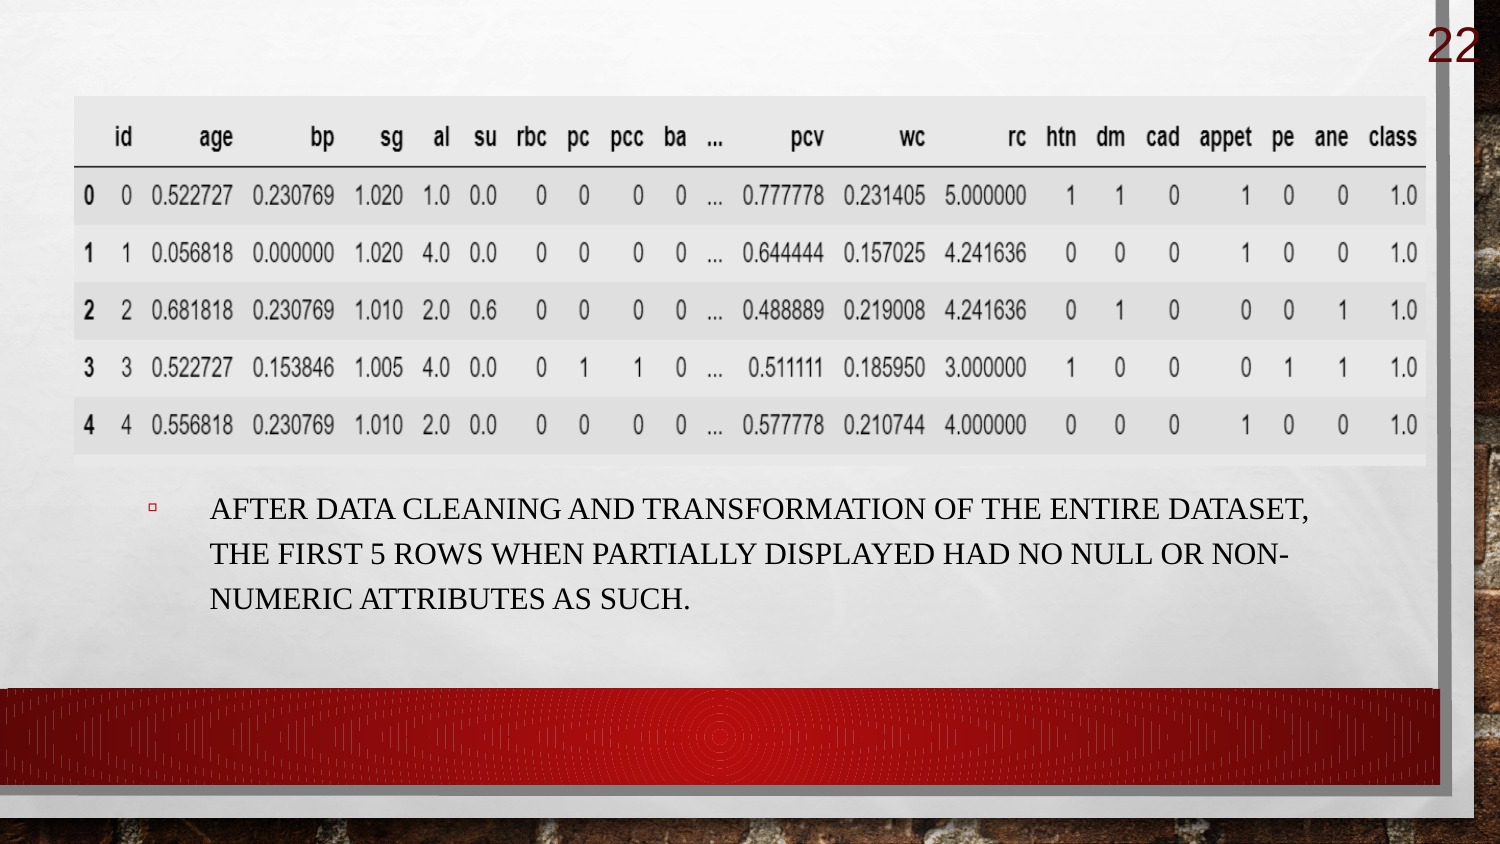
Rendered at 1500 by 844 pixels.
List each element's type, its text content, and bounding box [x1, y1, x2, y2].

list After data cleaning and transformation of the entire dataset, the first 5 rows when partially displayed had no null or non-numeric attributes as such. [119, 466, 1381, 828]
slide_number 22 [1408, 0, 1500, 88]
picture [0, 88, 1500, 844]
picture [74, 96, 1426, 466]
